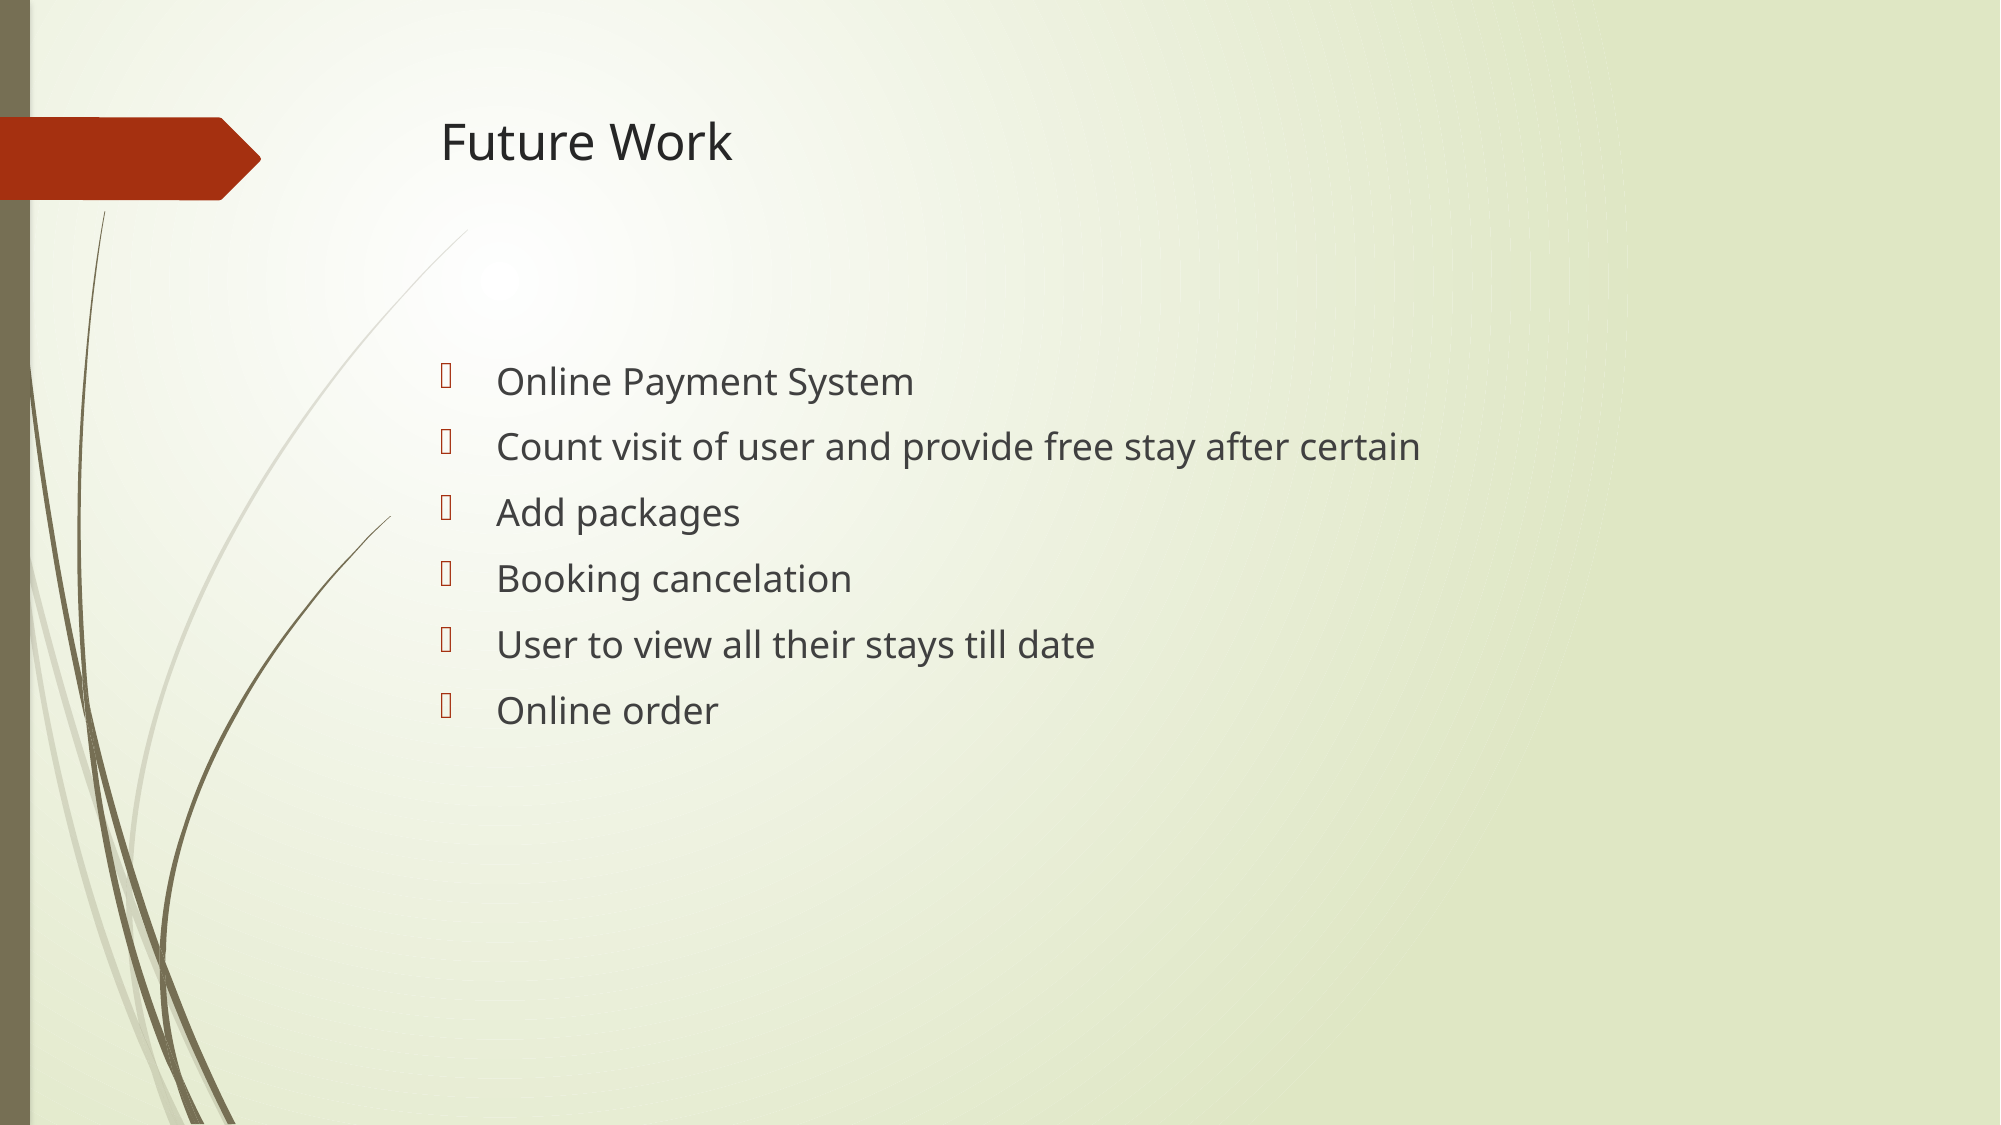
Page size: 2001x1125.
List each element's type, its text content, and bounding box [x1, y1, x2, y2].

list Online Payment System Count visit of user and provide free stay after certain Add packages Booking cancelation User to view all their stays till date Online order [424, 350, 1888, 970]
title Future Work [425, 102, 1888, 179]
